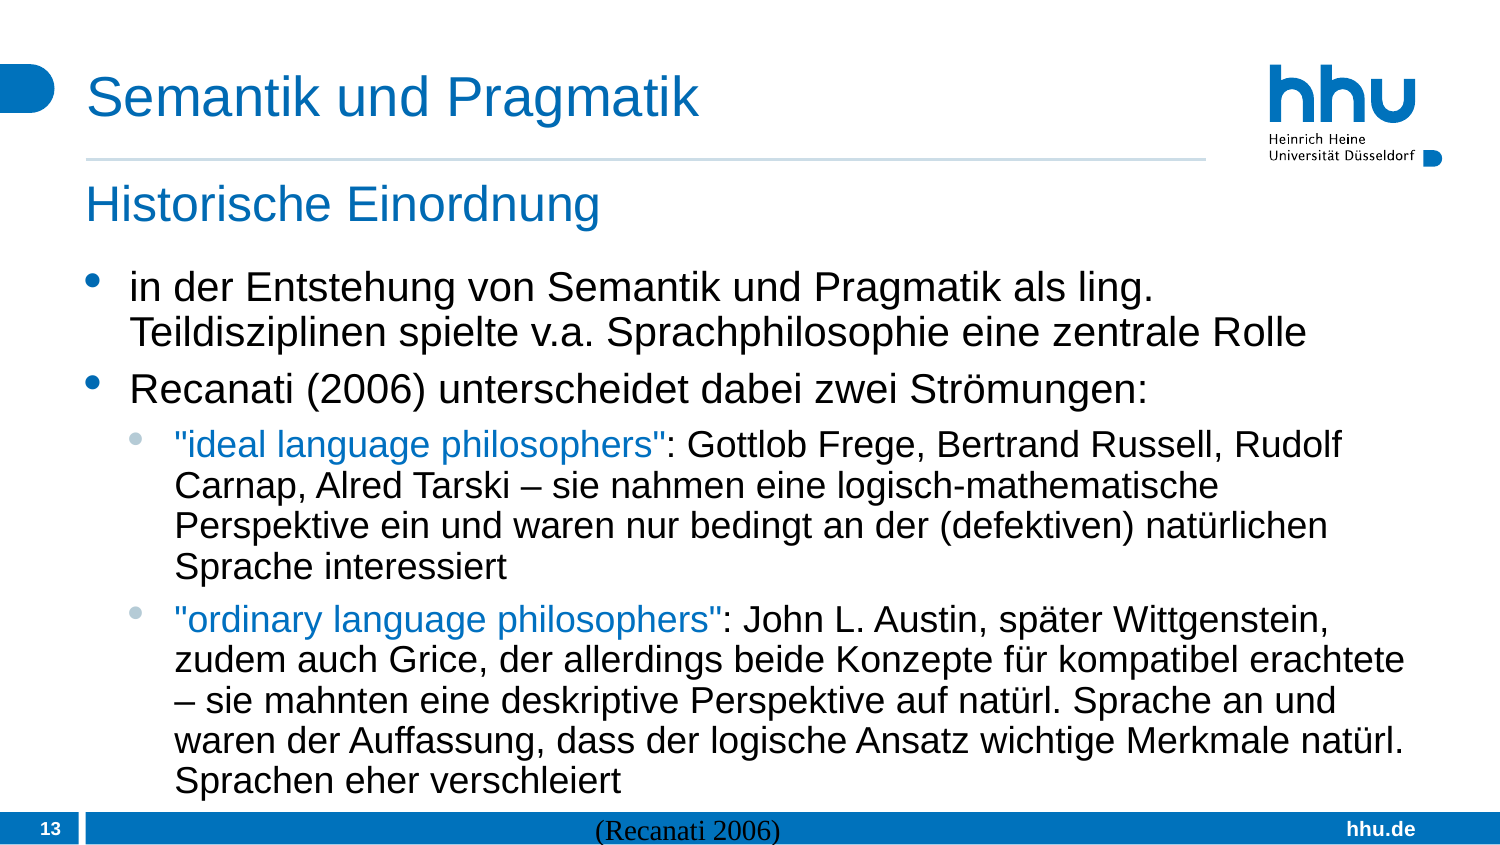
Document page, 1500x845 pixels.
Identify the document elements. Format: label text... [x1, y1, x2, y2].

list in der Entstehung von Semantik und Pragmatik als ling. Teildisziplinen spielte v.a. Sprachphilosophie eine zentrale Rolle Recanati (2006) unterscheidet dabei zwei Strömungen: "ideal language philosophers": Gottlob Frege, Bertrand Russell, Rudolf Carnap, Alred Tarski – sie nahmen eine logisch-mathematische Perspektive ein und waren nur bedingt an der (defektiven) natürlichen Sprache interessiert "ordinary language philosophers": John L. Austin, später Wittgenstein, zudem auch Grice, der allerdings beide Konzepte für kompatibel erachtete – sie mahnten eine deskriptive Perspektive auf natürl. Sprache an und waren der Auffassung, dass der logische Ansatz wichtige Merkmale natürl. Sprachen eher verschleiert [85, 253, 1415, 797]
slide_number 13 [5, 816, 62, 841]
title Semantik und Pragmatik [86, 54, 1207, 129]
footer (Recanati 2006) [103, 816, 1273, 841]
list Historische Einordnung [85, 178, 1415, 232]
